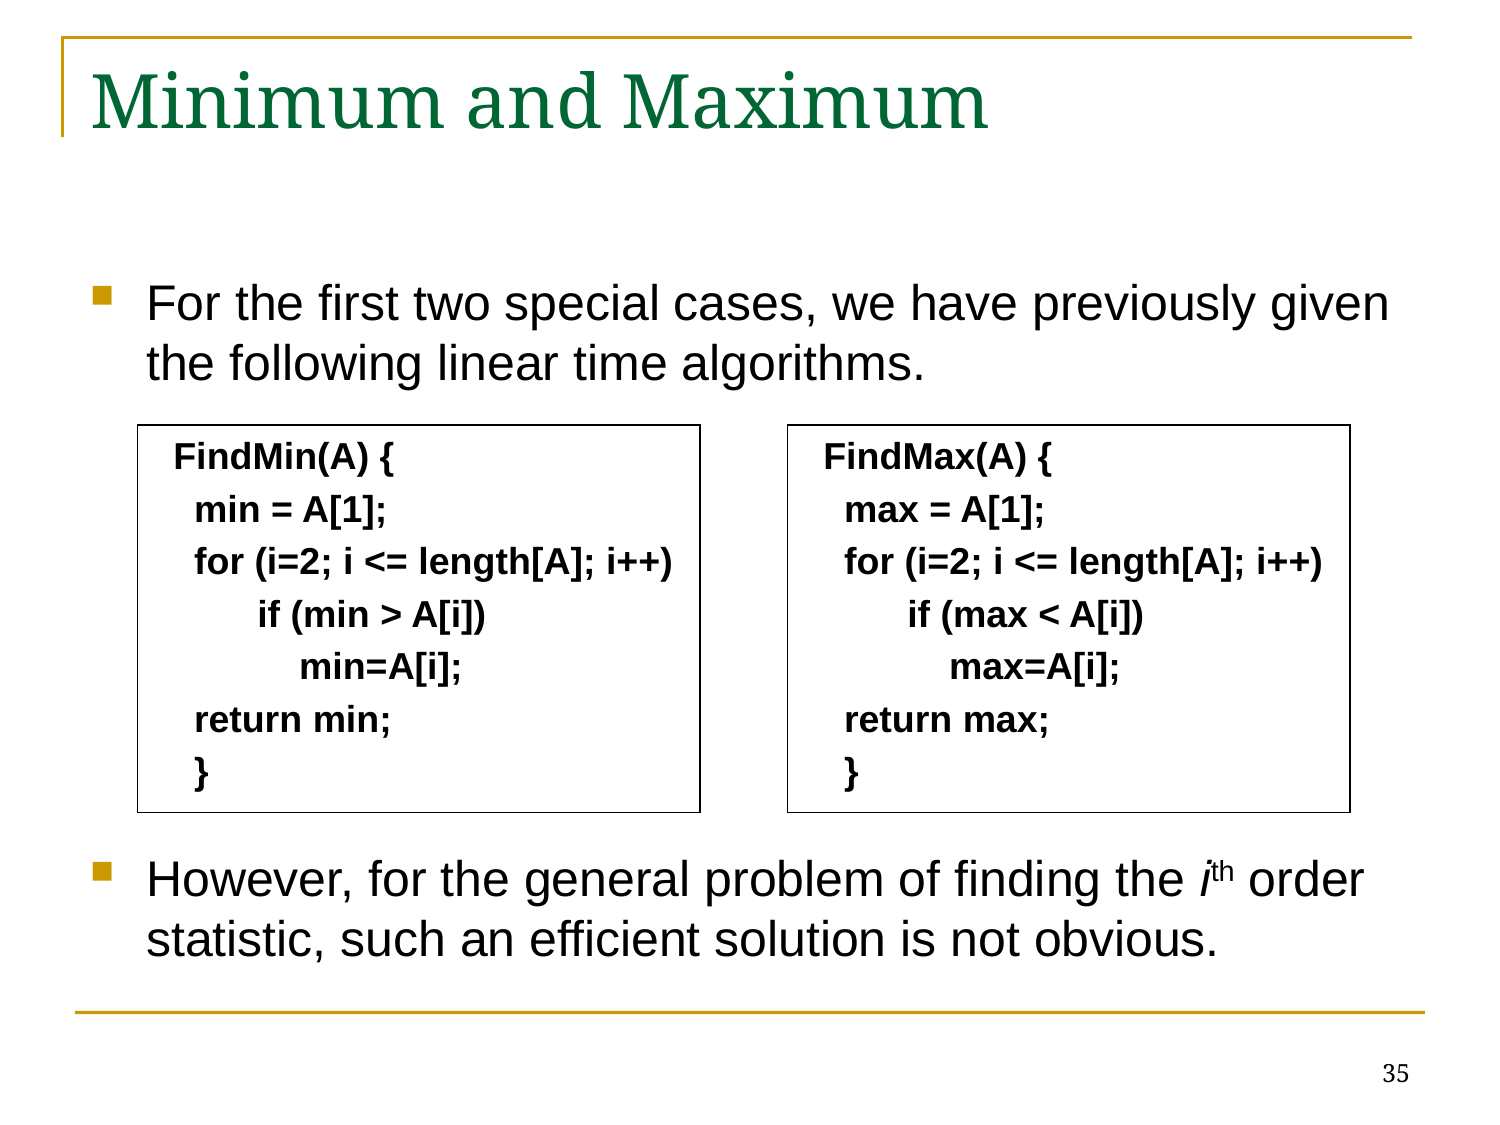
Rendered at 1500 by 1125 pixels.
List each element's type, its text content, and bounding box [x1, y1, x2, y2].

list For the first two special cases, we have previously given the following linear time algorithms. However, for the general problem of finding the ith order statistic, such an efficient solution is not obvious. [75, 262, 1425, 1006]
text_box FindMin(A) { min = A[1]; for (i=2; i <= length[A]; i++) if (min > A[i]) min=A[i]; return min; } [137, 424, 700, 813]
slide_number 35 [1074, 1023, 1426, 1100]
text_box FindMax(A) { max = A[1]; for (i=2; i <= length[A]; i++) if (max < A[i]) max=A[i]; return max; } [787, 424, 1350, 813]
title Minimum and Maximum [75, 45, 1425, 233]
